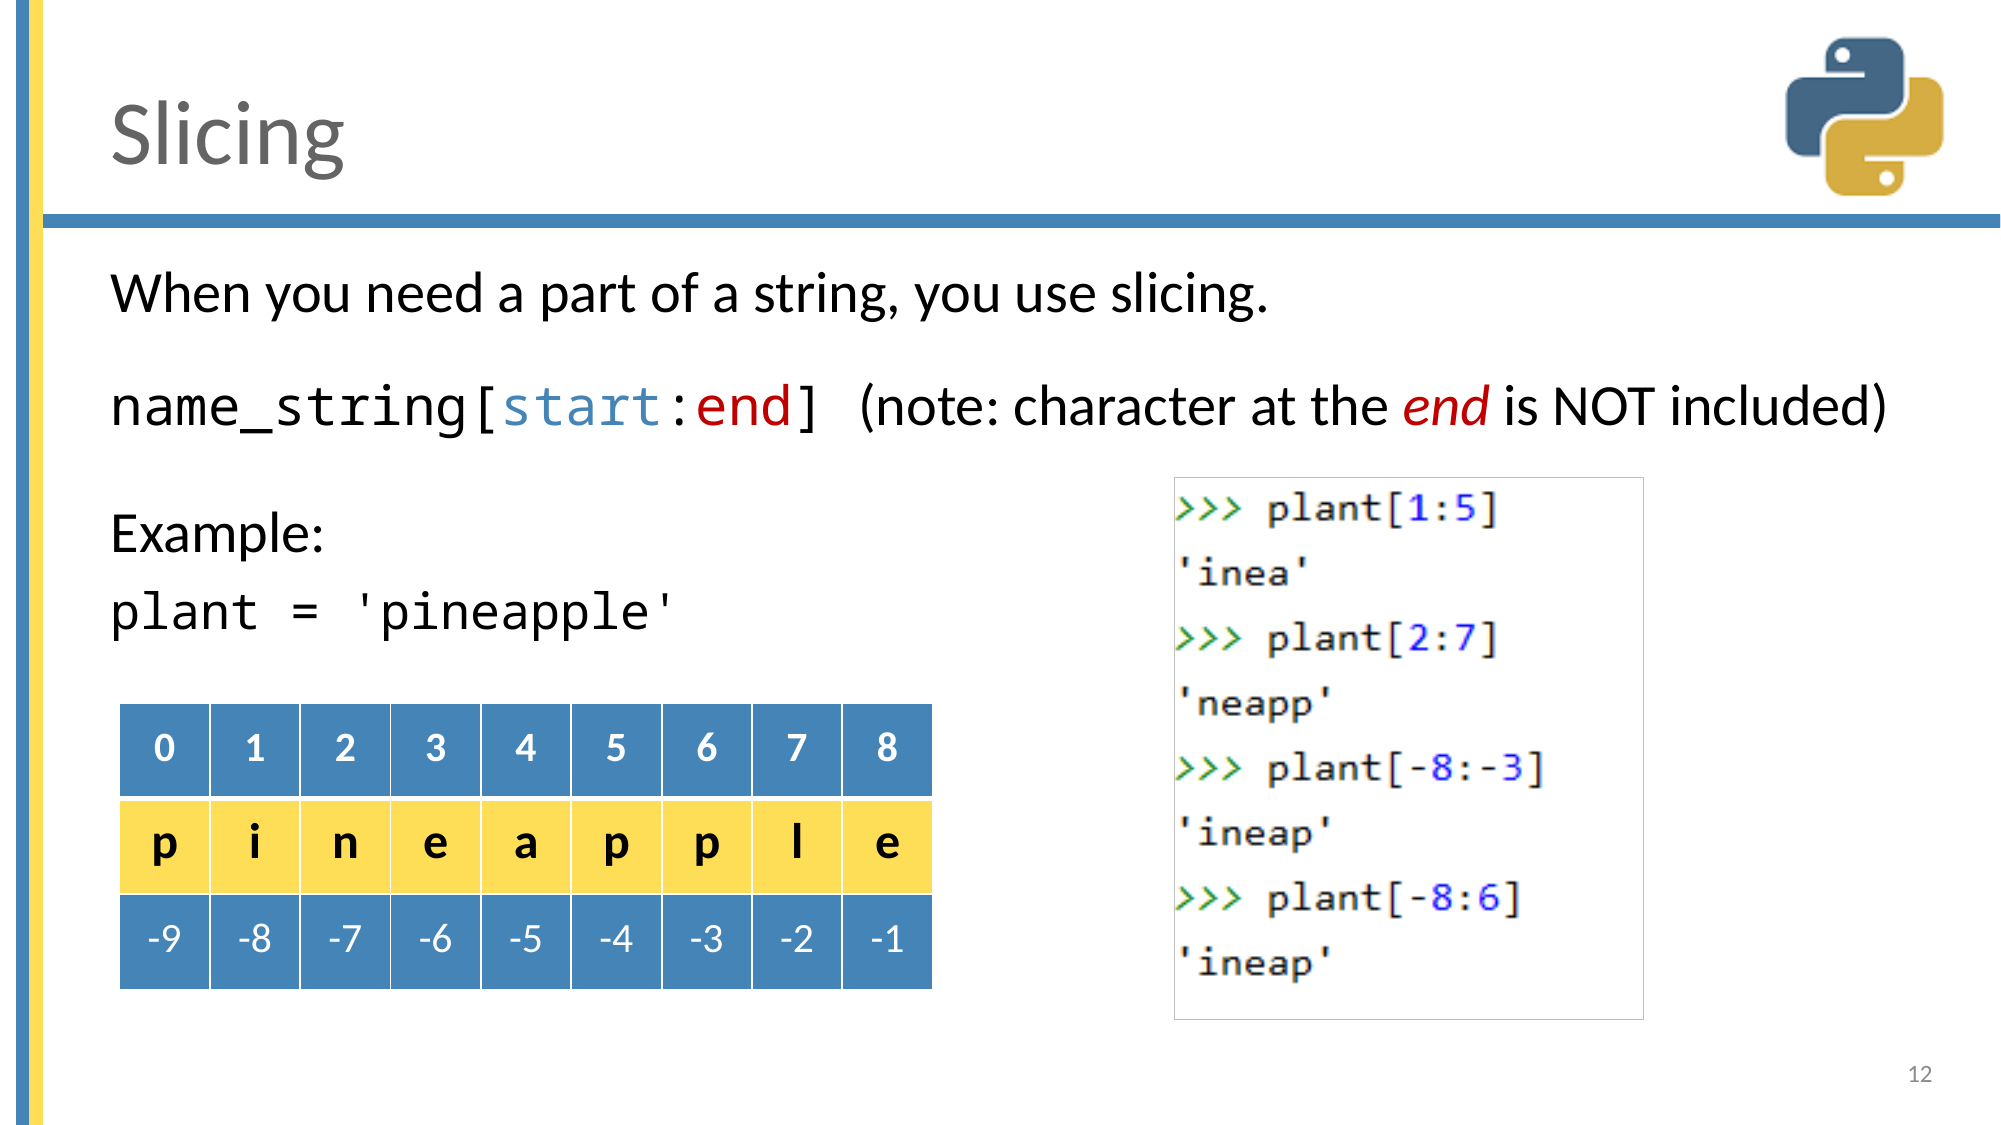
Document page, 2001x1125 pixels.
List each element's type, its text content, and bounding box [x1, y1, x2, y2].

table_cell -5 [482, 895, 570, 989]
table_cell e [843, 801, 932, 893]
title Slicing [95, 59, 1863, 211]
table_header 3 [391, 704, 480, 796]
picture [1747, 18, 1987, 205]
table_cell -6 [391, 895, 480, 989]
table_header 7 [753, 704, 841, 796]
table_header 5 [572, 704, 661, 796]
table_cell -3 [663, 895, 751, 989]
table_cell -4 [572, 895, 661, 989]
table_cell -1 [843, 895, 932, 989]
table_cell l [753, 801, 841, 893]
table_header 1 [211, 704, 299, 796]
table_cell p [663, 801, 751, 893]
table_cell -7 [301, 895, 390, 989]
table_header 8 [843, 704, 932, 796]
table_cell a [482, 801, 570, 893]
table_cell i [211, 801, 299, 893]
table_header 6 [663, 704, 751, 796]
table_header 0 [120, 704, 209, 796]
table_cell p [120, 801, 209, 893]
table_cell -2 [753, 895, 841, 989]
table_cell n [301, 801, 390, 893]
table_cell e [391, 801, 480, 893]
table_cell -8 [211, 895, 299, 989]
table_header 2 [301, 704, 390, 796]
table_cell p [572, 801, 661, 893]
list When you need a part of a string, you use slicing. name_string[start:end] (note: character at the end is NOT included) Example: plant = 'pineapple' [95, 254, 1948, 1083]
slide_number 12 [1497, 1042, 1948, 1103]
picture [1174, 477, 1644, 1020]
table_cell -9 [120, 895, 209, 989]
table_header 4 [482, 704, 570, 796]
